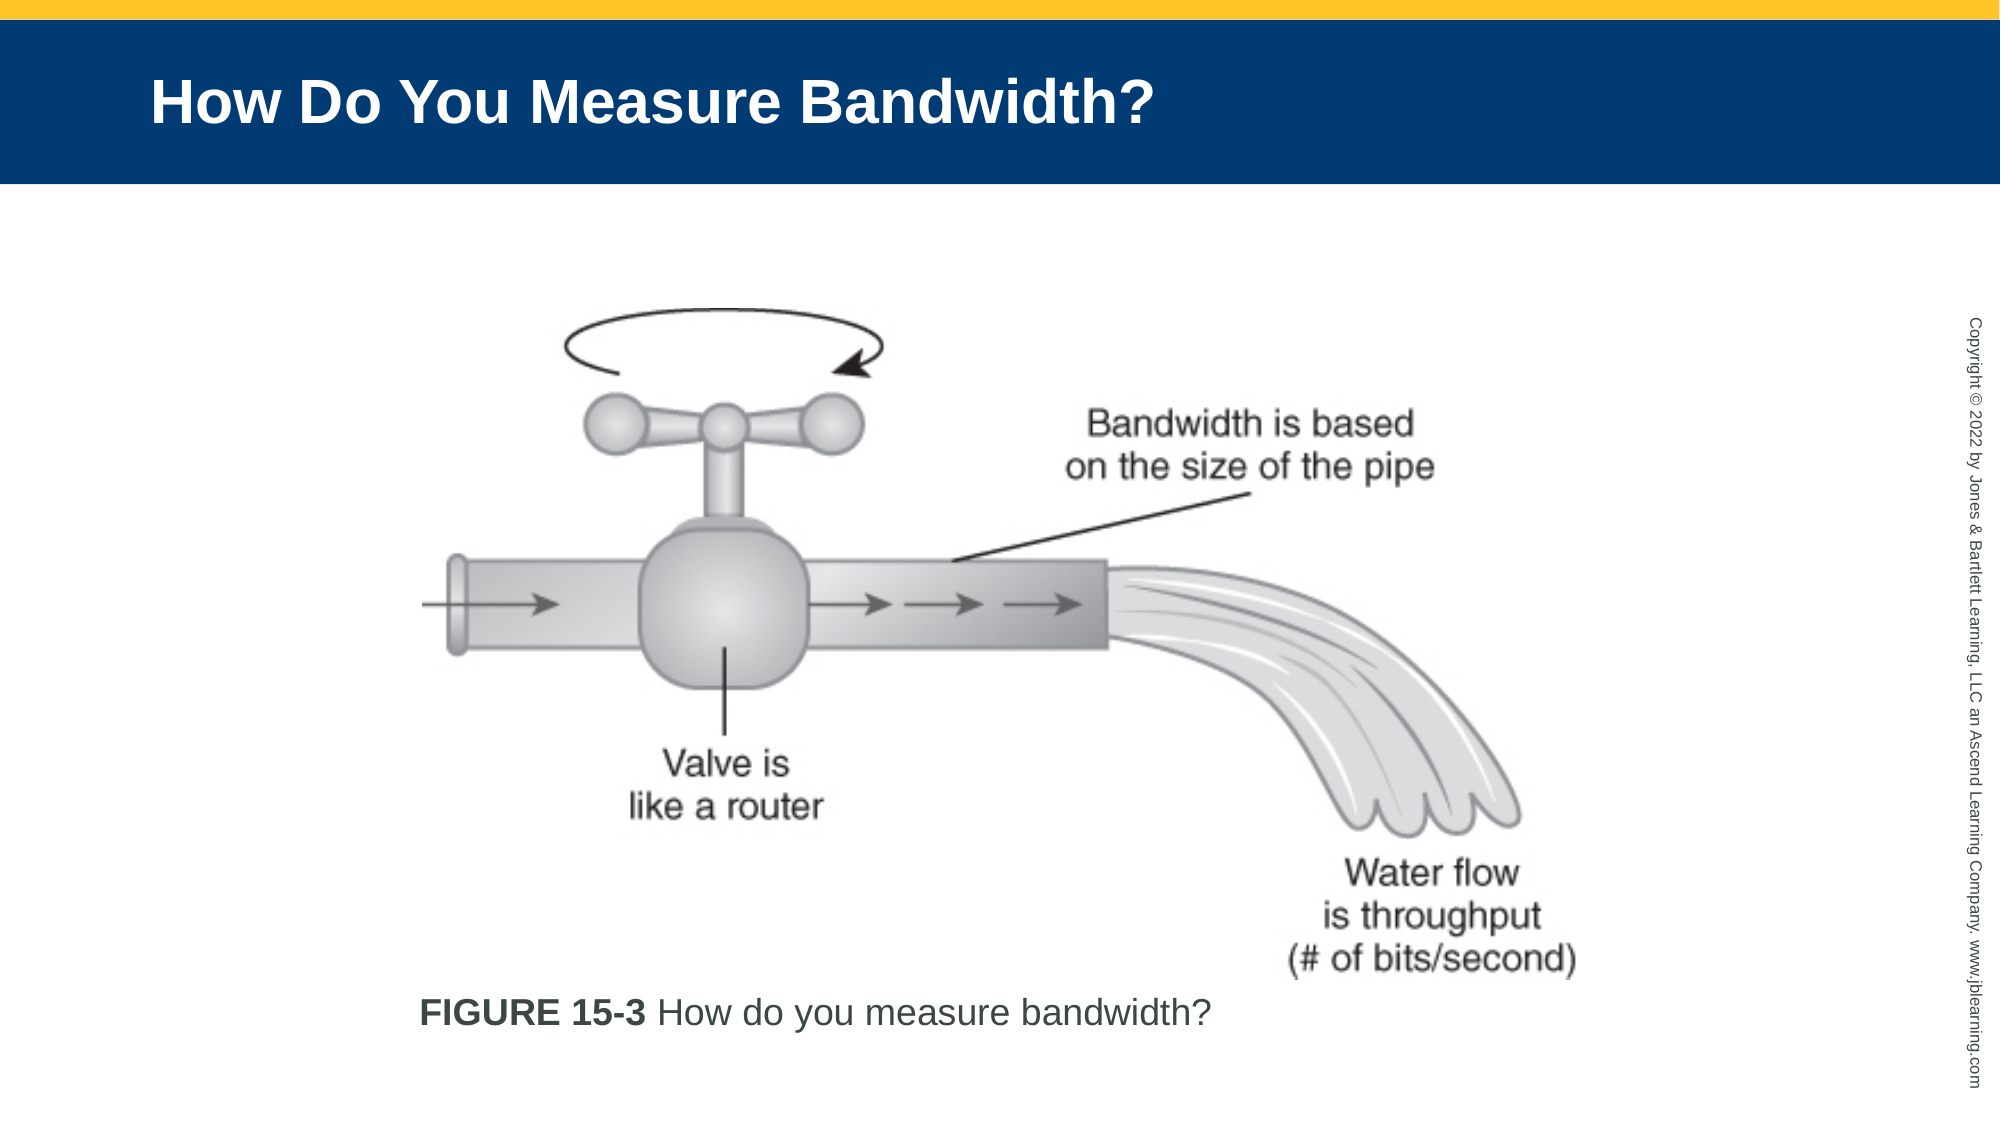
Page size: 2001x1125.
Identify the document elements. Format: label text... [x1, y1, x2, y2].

picture [422, 308, 1578, 980]
list FIGURE 15-3 How do you measure bandwidth? [404, 980, 1268, 1080]
title How Do You Measure Bandwidth? [0, 19, 2000, 185]
